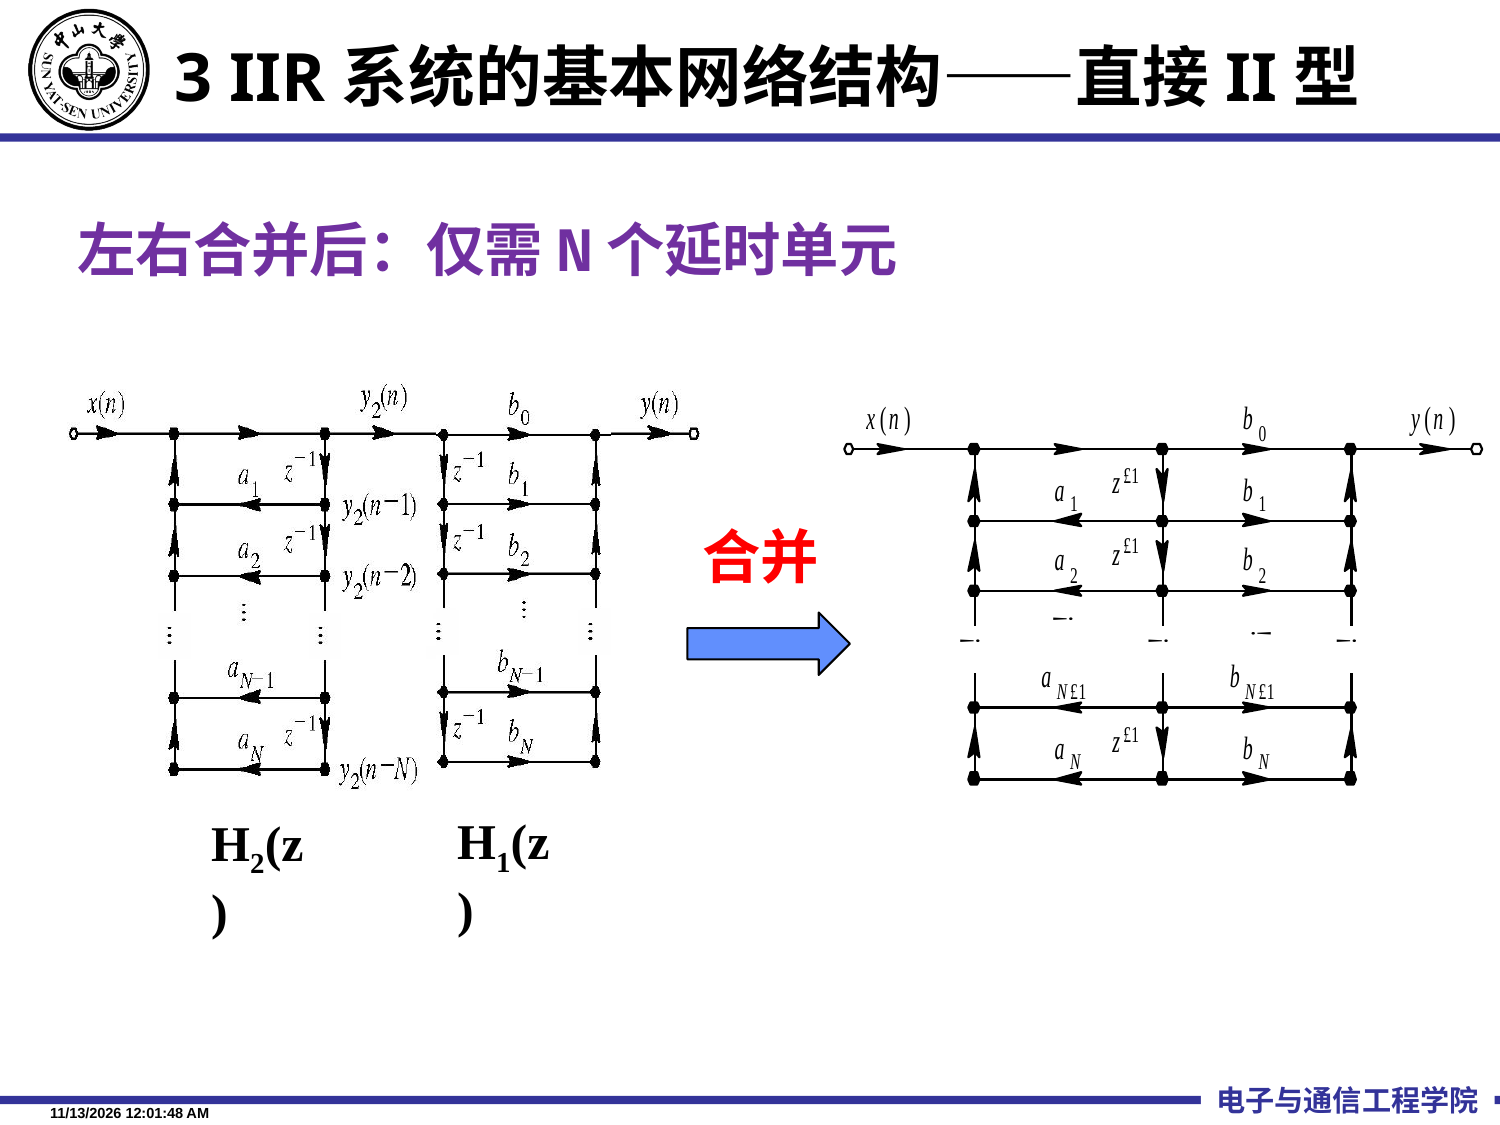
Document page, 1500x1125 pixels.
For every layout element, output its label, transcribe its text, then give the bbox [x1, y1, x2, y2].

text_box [33, 349, 732, 880]
text_box 合并 [737, 512, 794, 598]
text_box [737, 628, 794, 660]
text_box 3 IIR系统的基本网络结构——直接II型 [159, 24, 1500, 125]
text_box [799, 379, 1500, 820]
text_box 左右合并后：仅需N个延时单元 [62, 205, 965, 291]
picture [28, 8, 150, 131]
